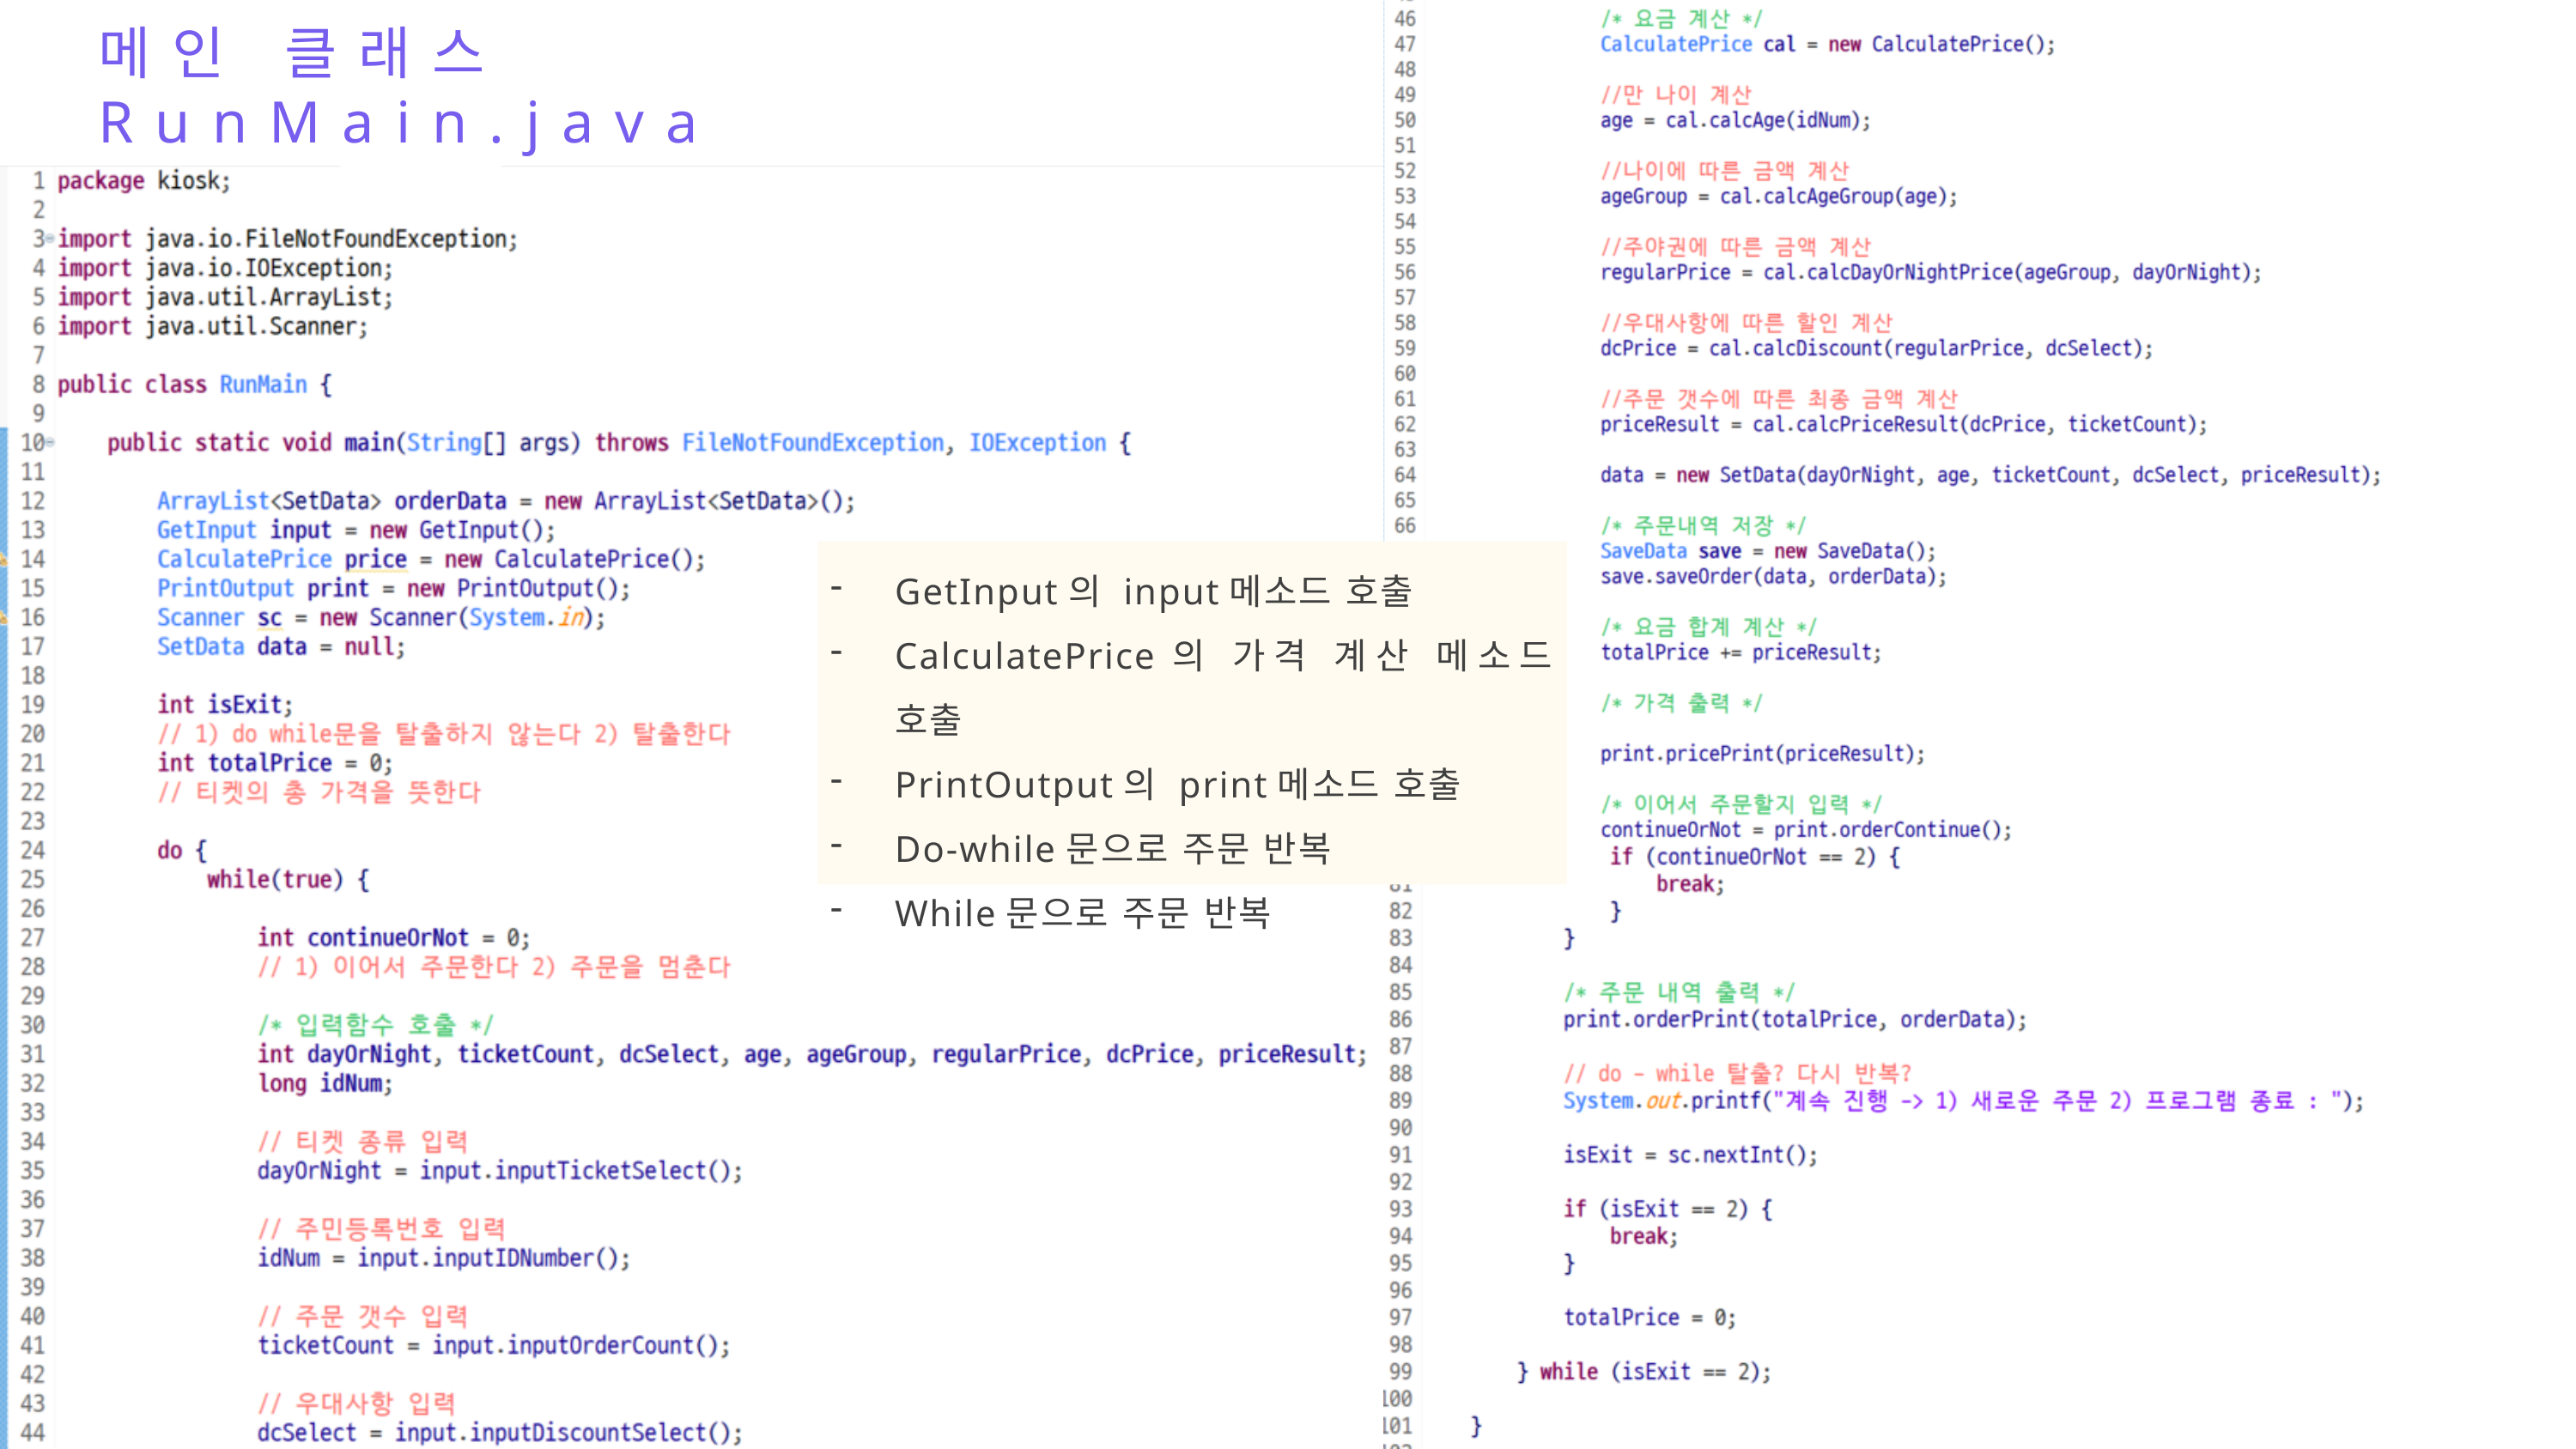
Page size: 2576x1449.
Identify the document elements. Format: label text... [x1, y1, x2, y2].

text_box 메인 클래스 RunMain.java [85, 10, 1374, 59]
picture [0, 0, 2393, 1449]
